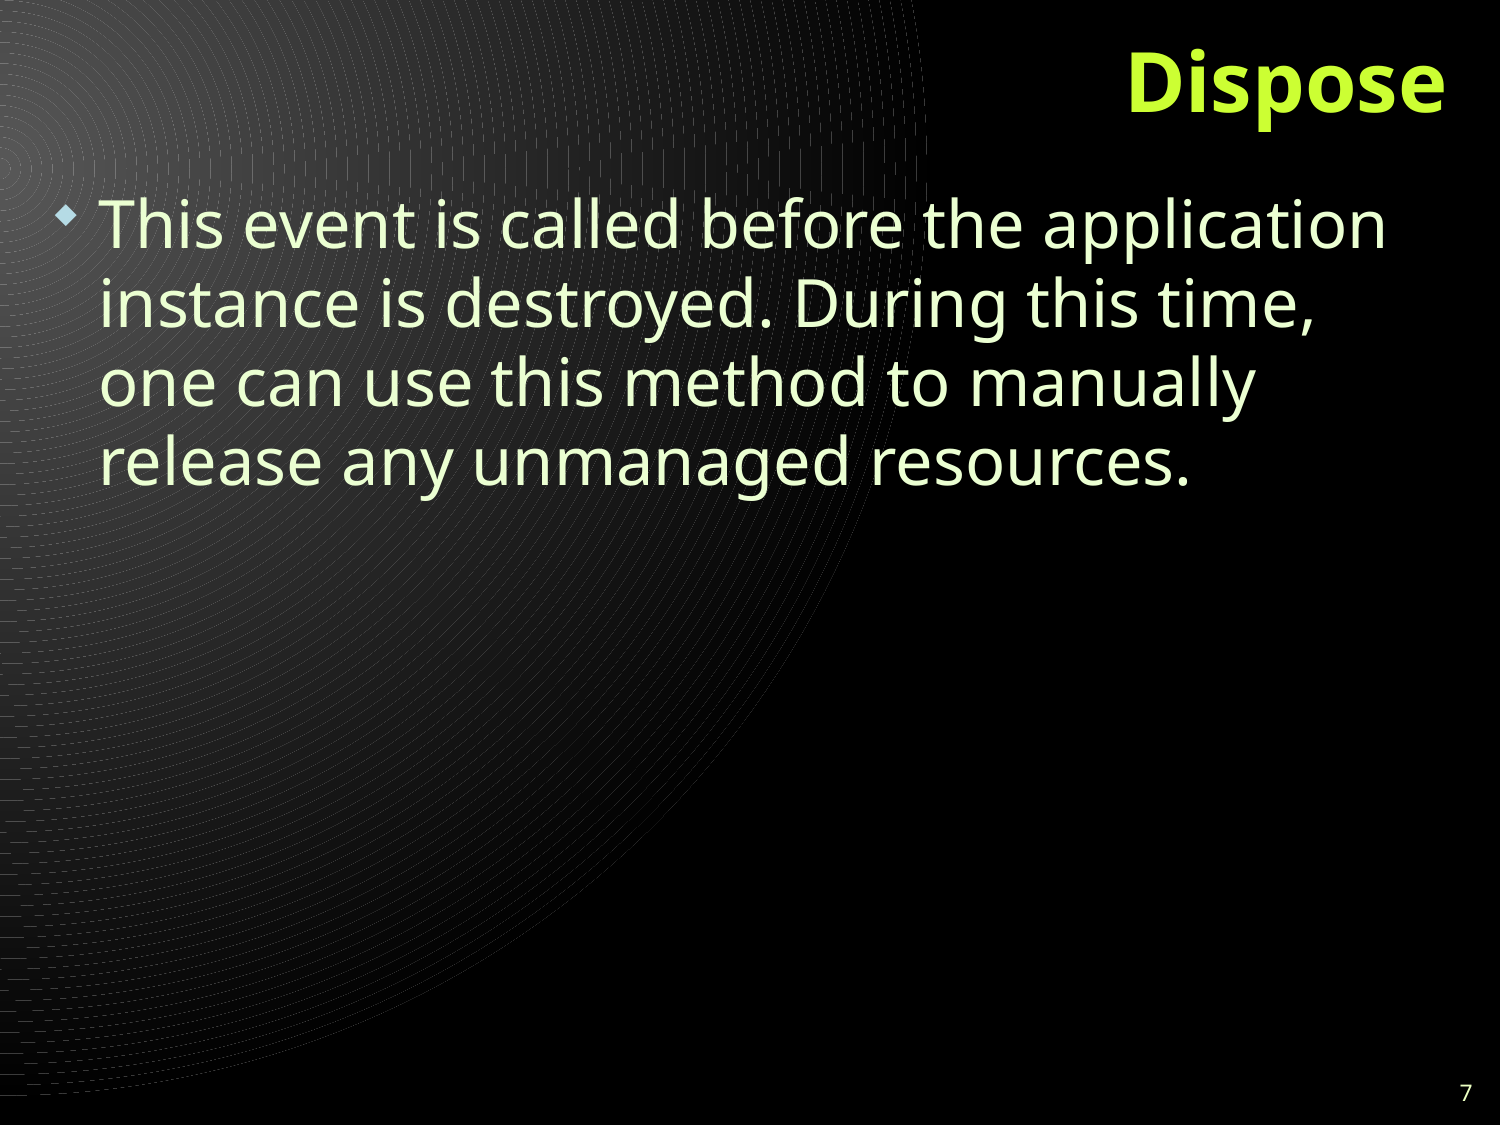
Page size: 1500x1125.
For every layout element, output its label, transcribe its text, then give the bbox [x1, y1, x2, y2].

slide_number 7 [1412, 1074, 1488, 1113]
title Dispose [300, 12, 1463, 163]
list This event is called before the application instance is destroyed. During this time, one can use this method to manually release any unmanaged resources. [37, 174, 1463, 1100]
